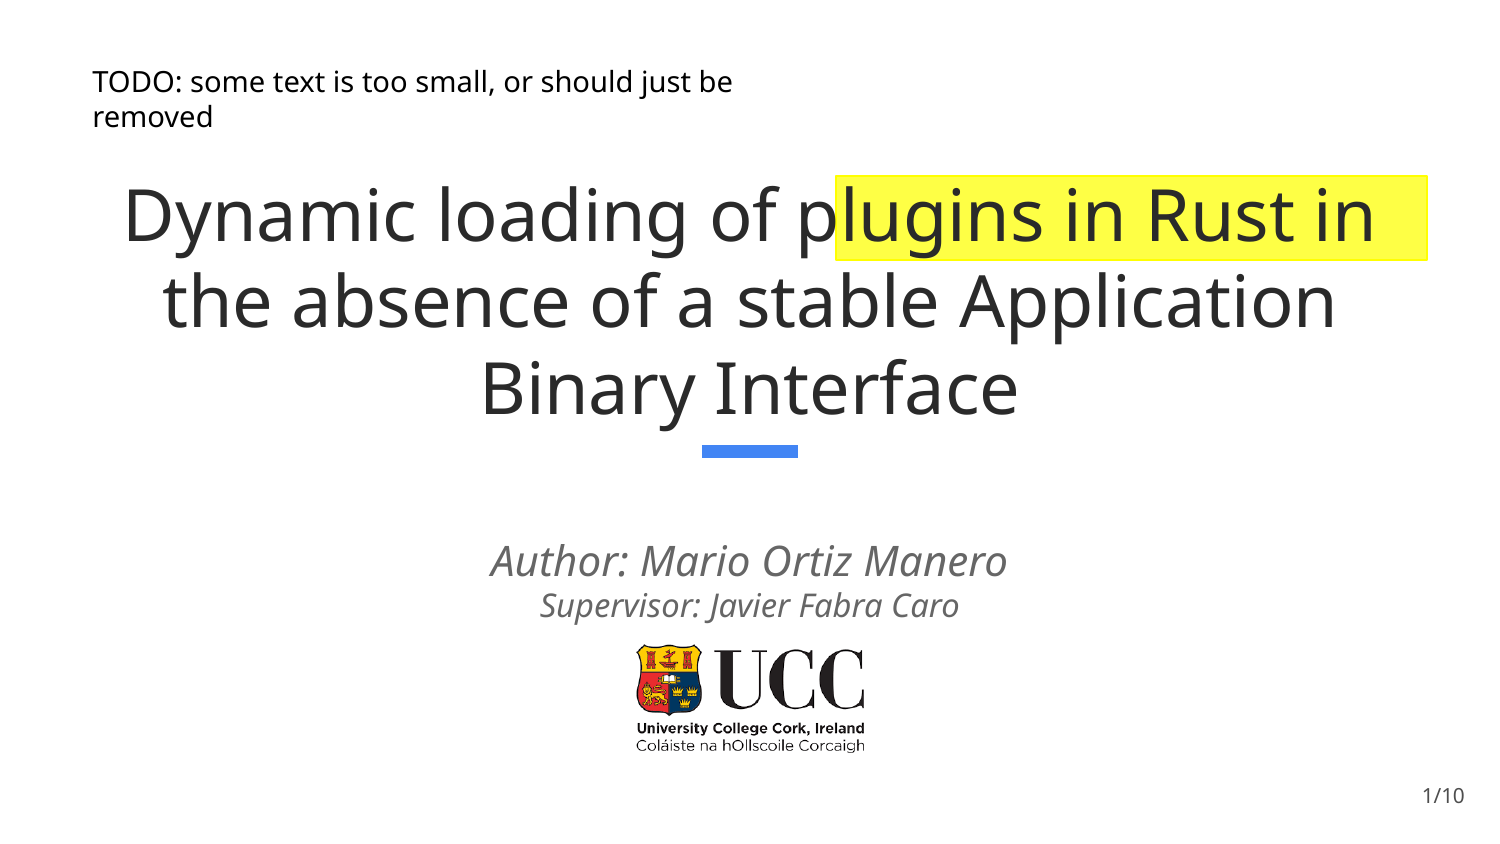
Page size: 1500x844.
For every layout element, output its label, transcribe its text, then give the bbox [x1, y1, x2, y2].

text_box TODO: some text is too small, or should just be removed [77, 48, 871, 149]
slide_number ‹#›/10 [1389, 764, 1480, 830]
title Dynamic loading of plugins in Rust in the absence of a stable Application Binary Interface [51, 122, 1449, 444]
subtitle Author: Mario Ortiz Manero Supervisor: Javier Fabra Caro [51, 519, 1449, 640]
picture [636, 644, 864, 753]
